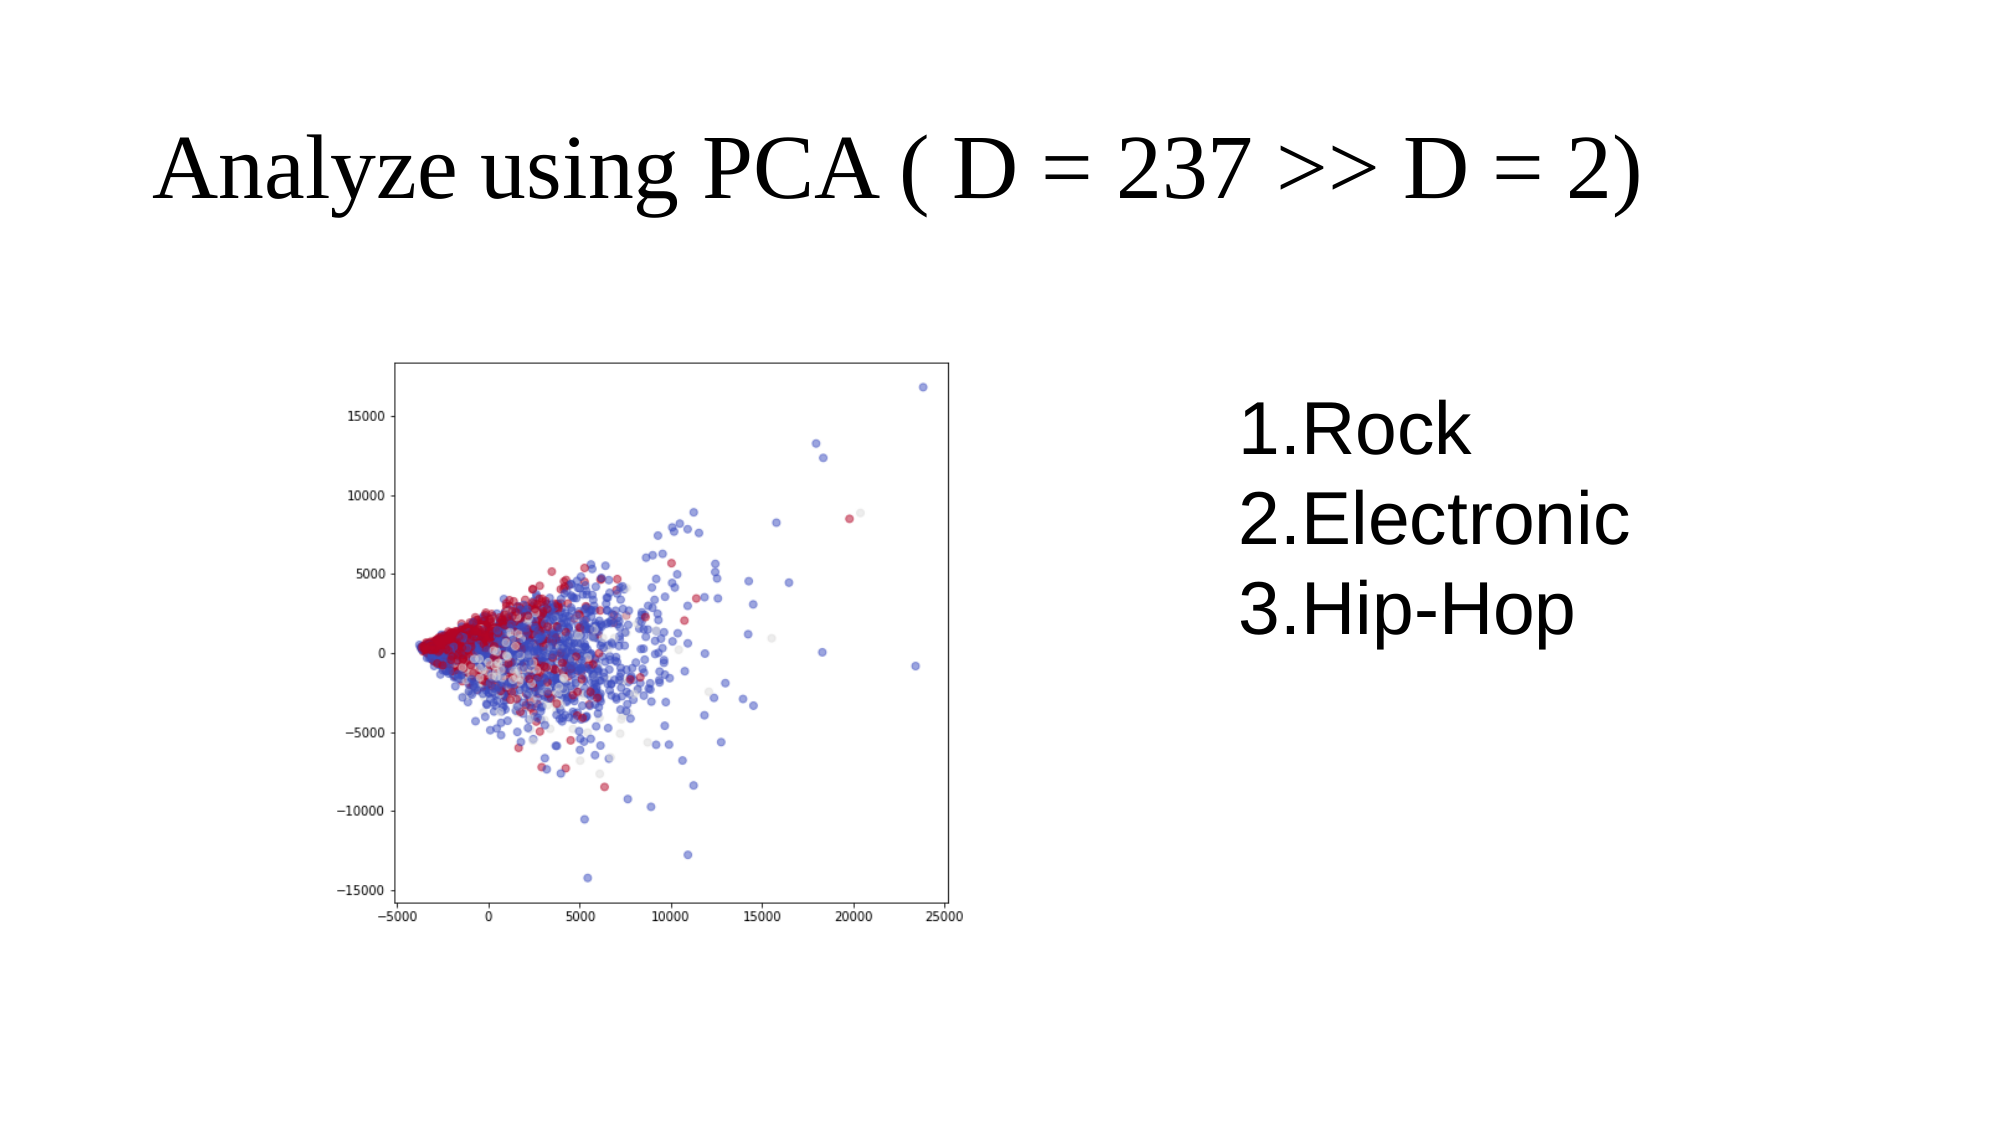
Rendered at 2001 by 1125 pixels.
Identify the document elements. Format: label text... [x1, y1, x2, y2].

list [305, 277, 1020, 992]
title Analyze using PCA ( D = 237 >> D = 2) [137, 59, 1863, 278]
text_box Rock Electronic Hip-Hop [1224, 372, 1646, 657]
